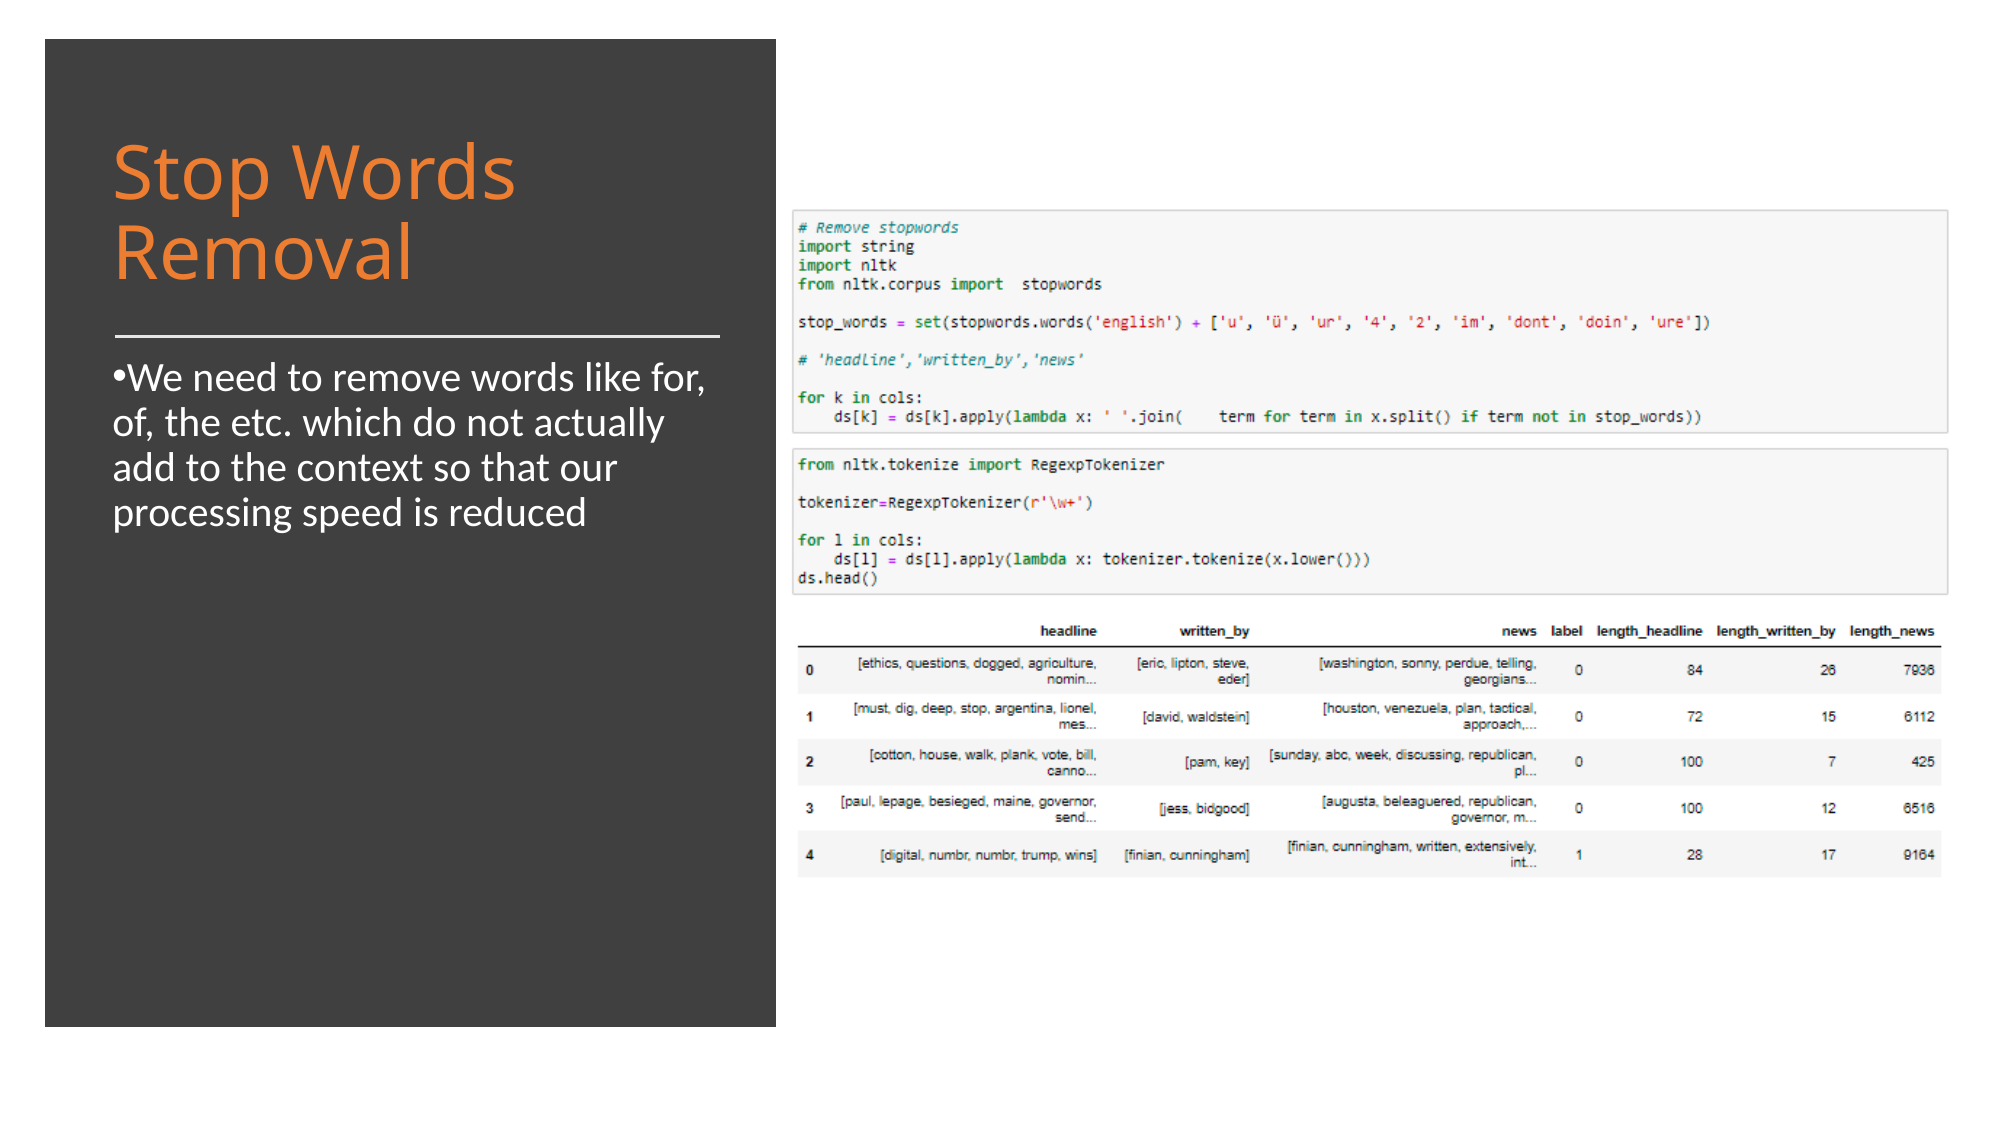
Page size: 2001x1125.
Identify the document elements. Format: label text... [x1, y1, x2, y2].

picture [788, 204, 1956, 889]
title Stop Words Removal [97, 105, 725, 326]
text_box [54, 49, 767, 1018]
text_box We need to remove words like for, of, the etc. which do not actually add to the context so that our processing speed is reduced [97, 348, 725, 967]
